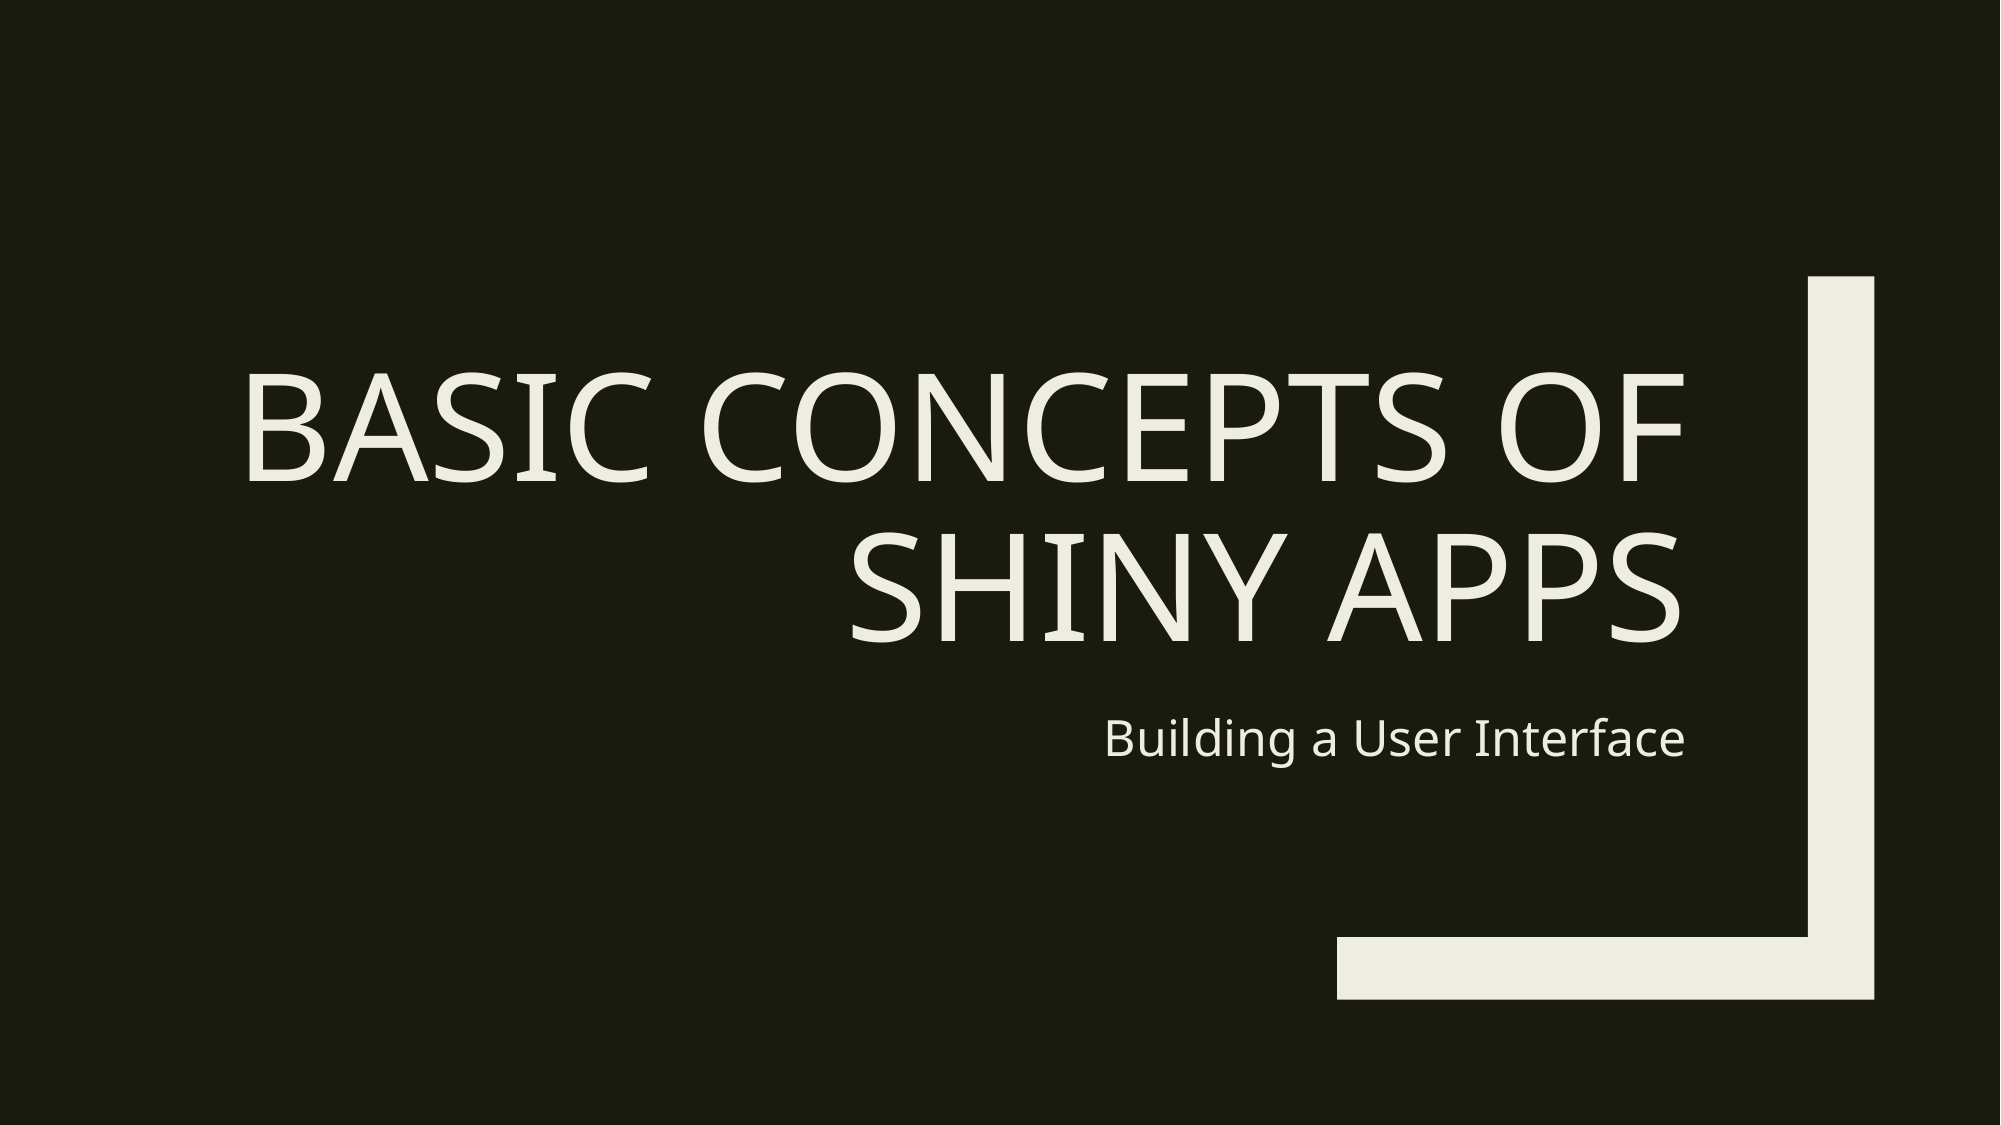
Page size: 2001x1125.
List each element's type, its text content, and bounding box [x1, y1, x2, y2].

list Building a User Interface [125, 691, 1703, 880]
title Basic Concepts of Shiny apps [125, 213, 1703, 682]
